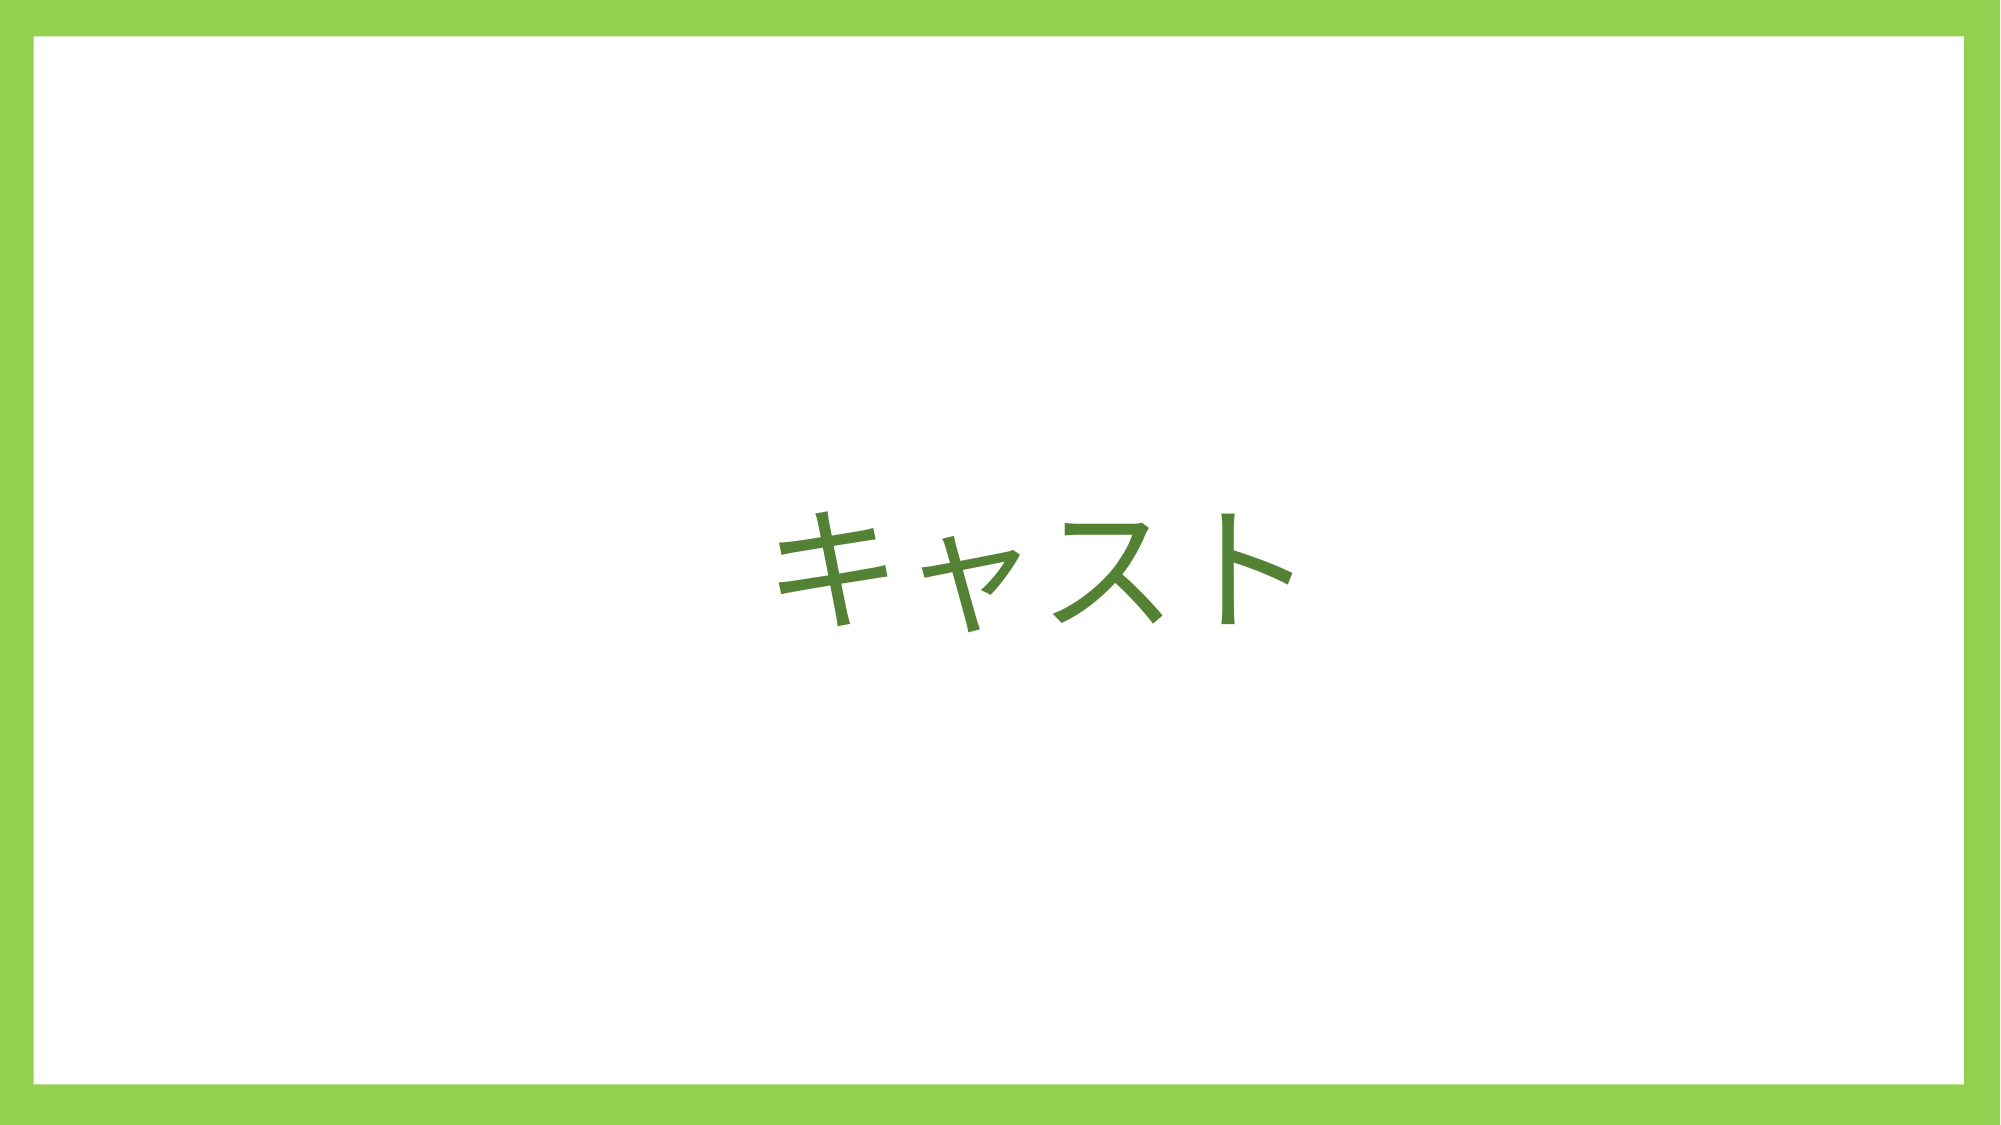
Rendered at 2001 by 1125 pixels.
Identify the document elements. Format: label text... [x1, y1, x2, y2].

text_box キャスト [749, 475, 1330, 656]
